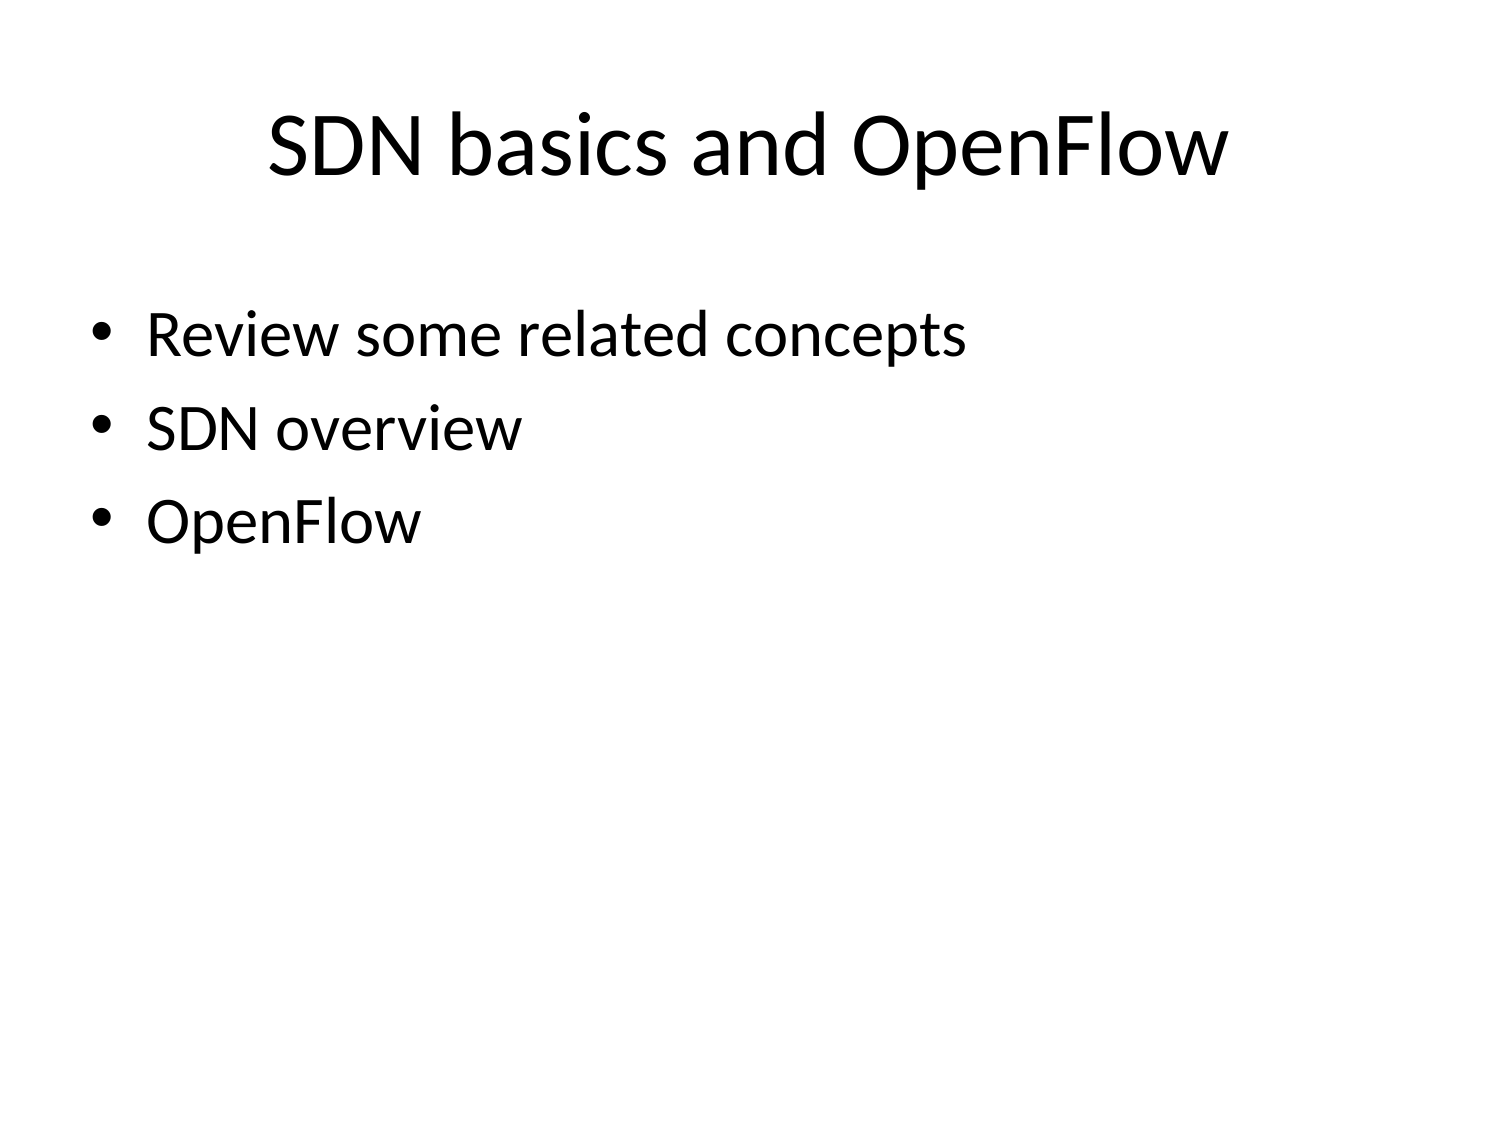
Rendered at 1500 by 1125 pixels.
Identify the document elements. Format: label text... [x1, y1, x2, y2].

title SDN basics and OpenFlow [75, 45, 1425, 233]
list Review some related concepts SDN overview OpenFlow [75, 282, 1425, 1025]
